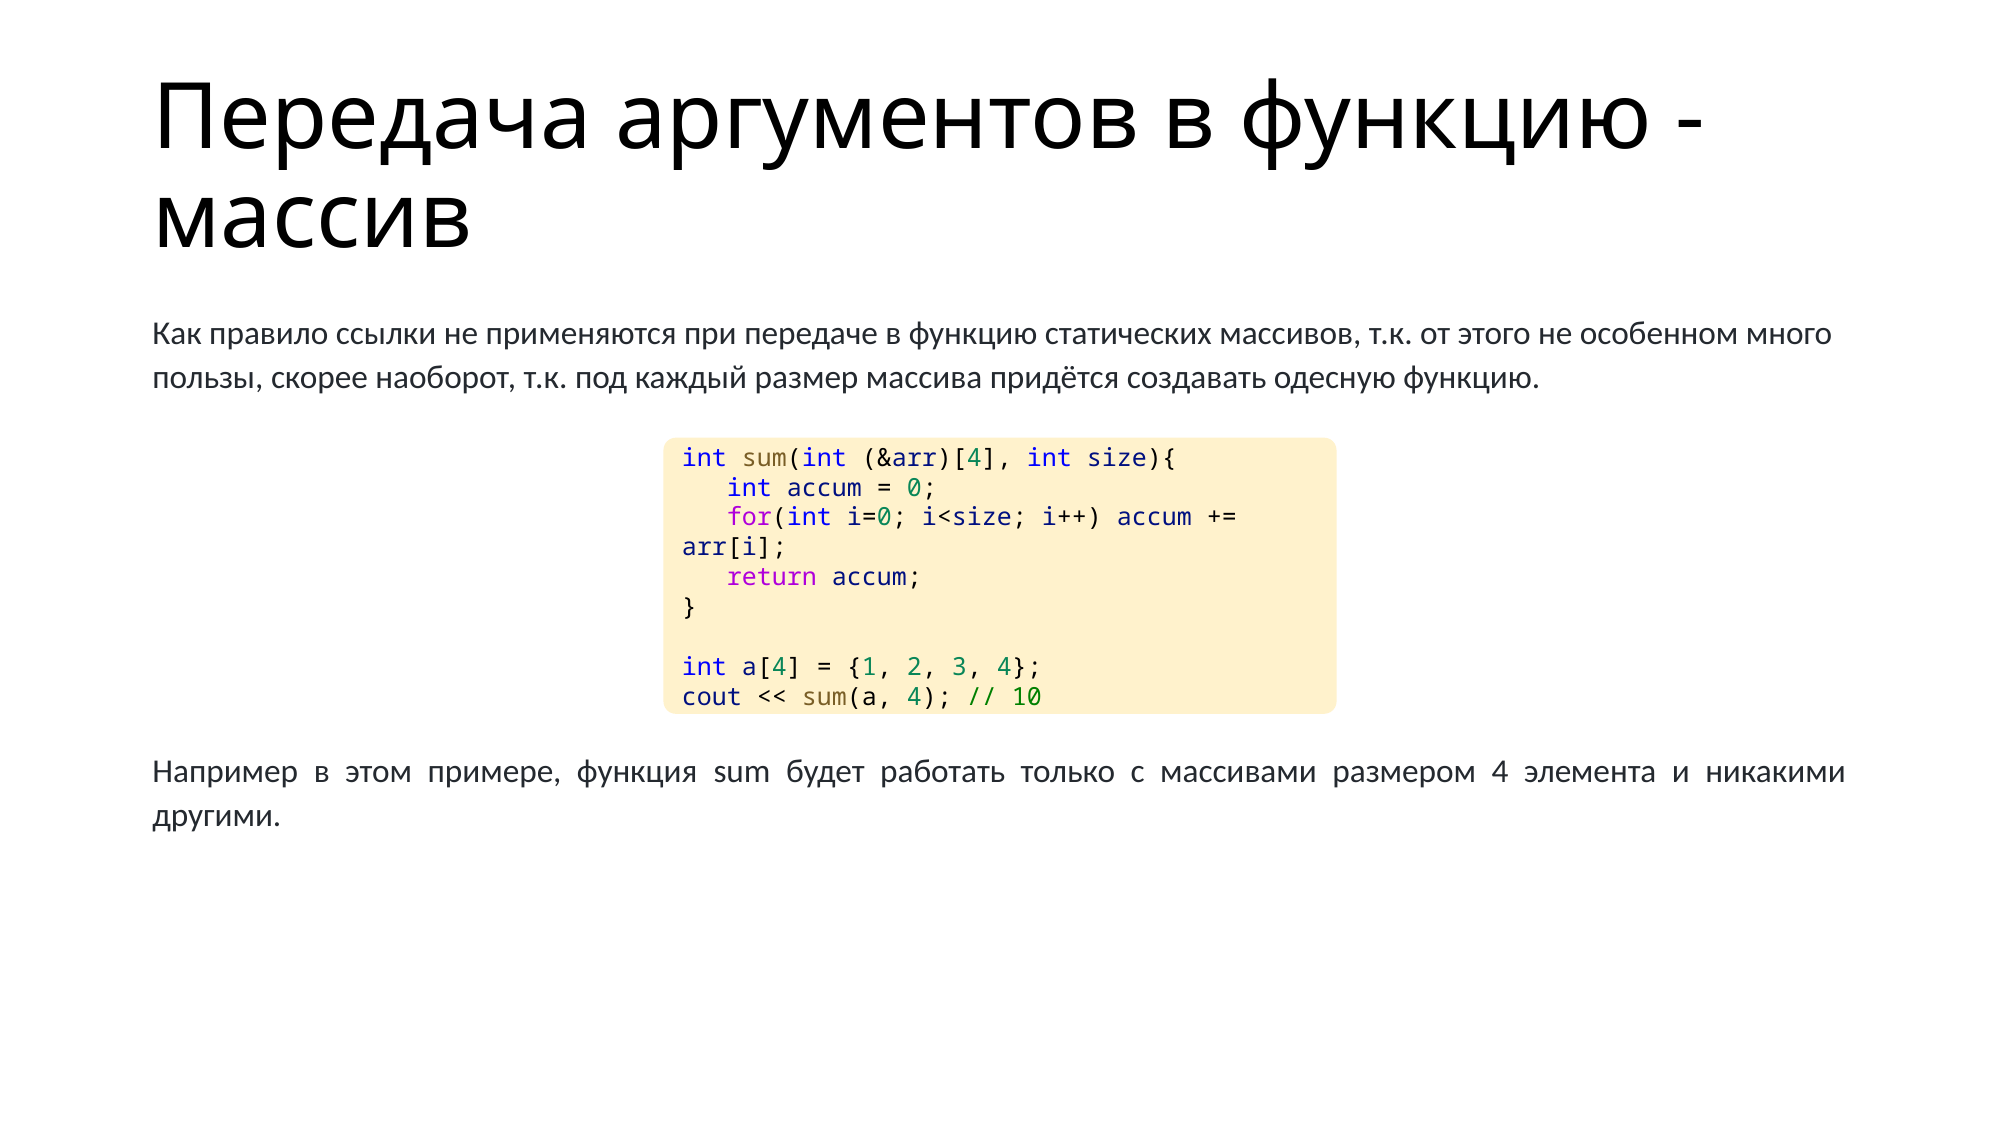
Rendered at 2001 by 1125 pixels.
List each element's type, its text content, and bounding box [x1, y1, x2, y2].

list Как правило ссылки не применяются при передаче в функцию статических массивов, т.к. от этого не особенном много пользы, скорее наоборот, т.к. под каждый размер массива придётся создавать одесную функцию. Например в этом примере, функция sum будет работать только с массивами размером 4 элемента и никакими другими. [137, 299, 1863, 1014]
title Передача аргументов в функцию - массив [137, 59, 1863, 278]
text_box int sum(int (&arr)[4], int size){ int accum = 0; for(int i=0; i<size; i++) accum += arr[i]; return accum; } int a[4] = {1, 2, 3, 4}; cout << sum(a, 4); // 10 [662, 436, 1338, 715]
